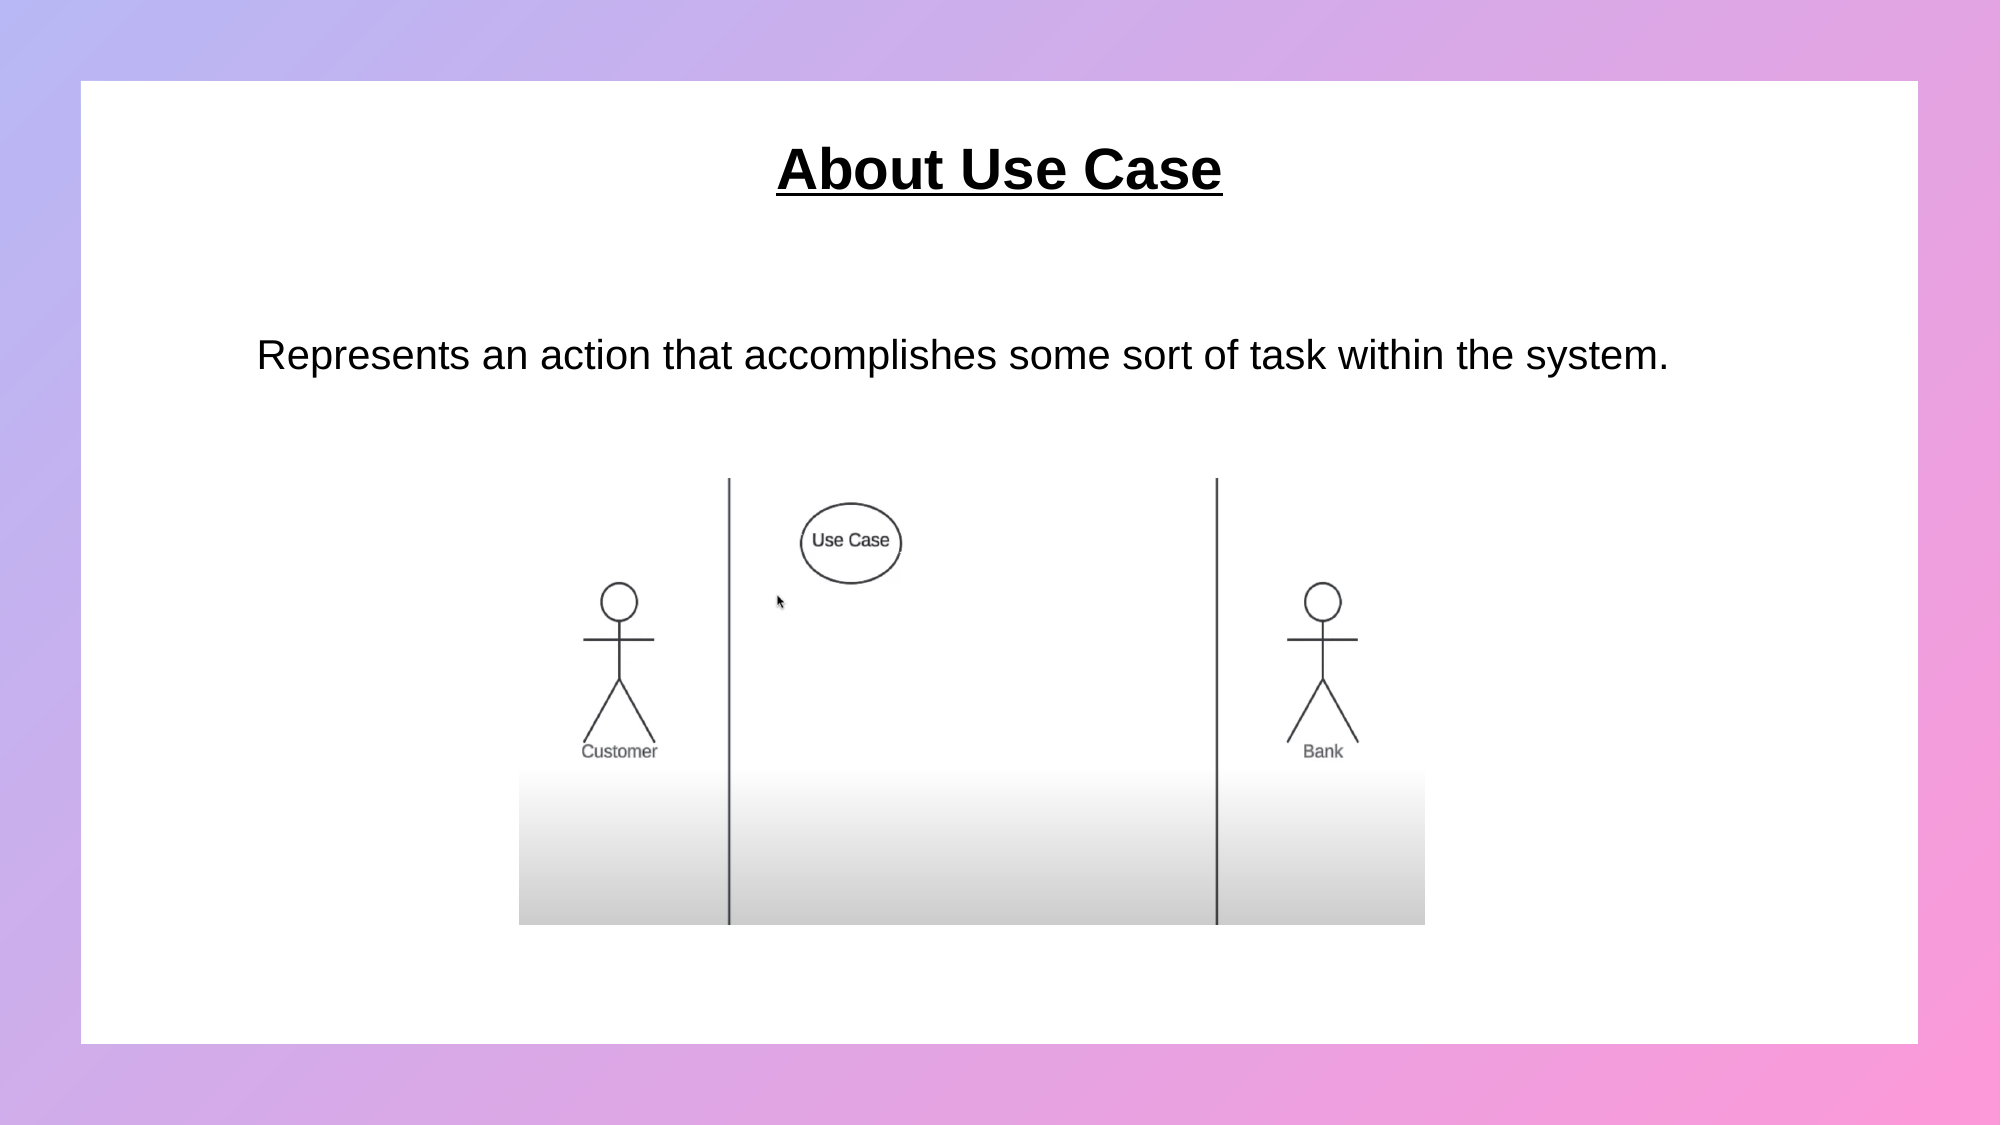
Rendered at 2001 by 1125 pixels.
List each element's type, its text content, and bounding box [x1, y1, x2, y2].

text_box About Use Case [337, 124, 1663, 209]
picture [519, 478, 1425, 925]
text_box Represents an action that accomplishes some sort of task within the system. [241, 320, 1702, 386]
